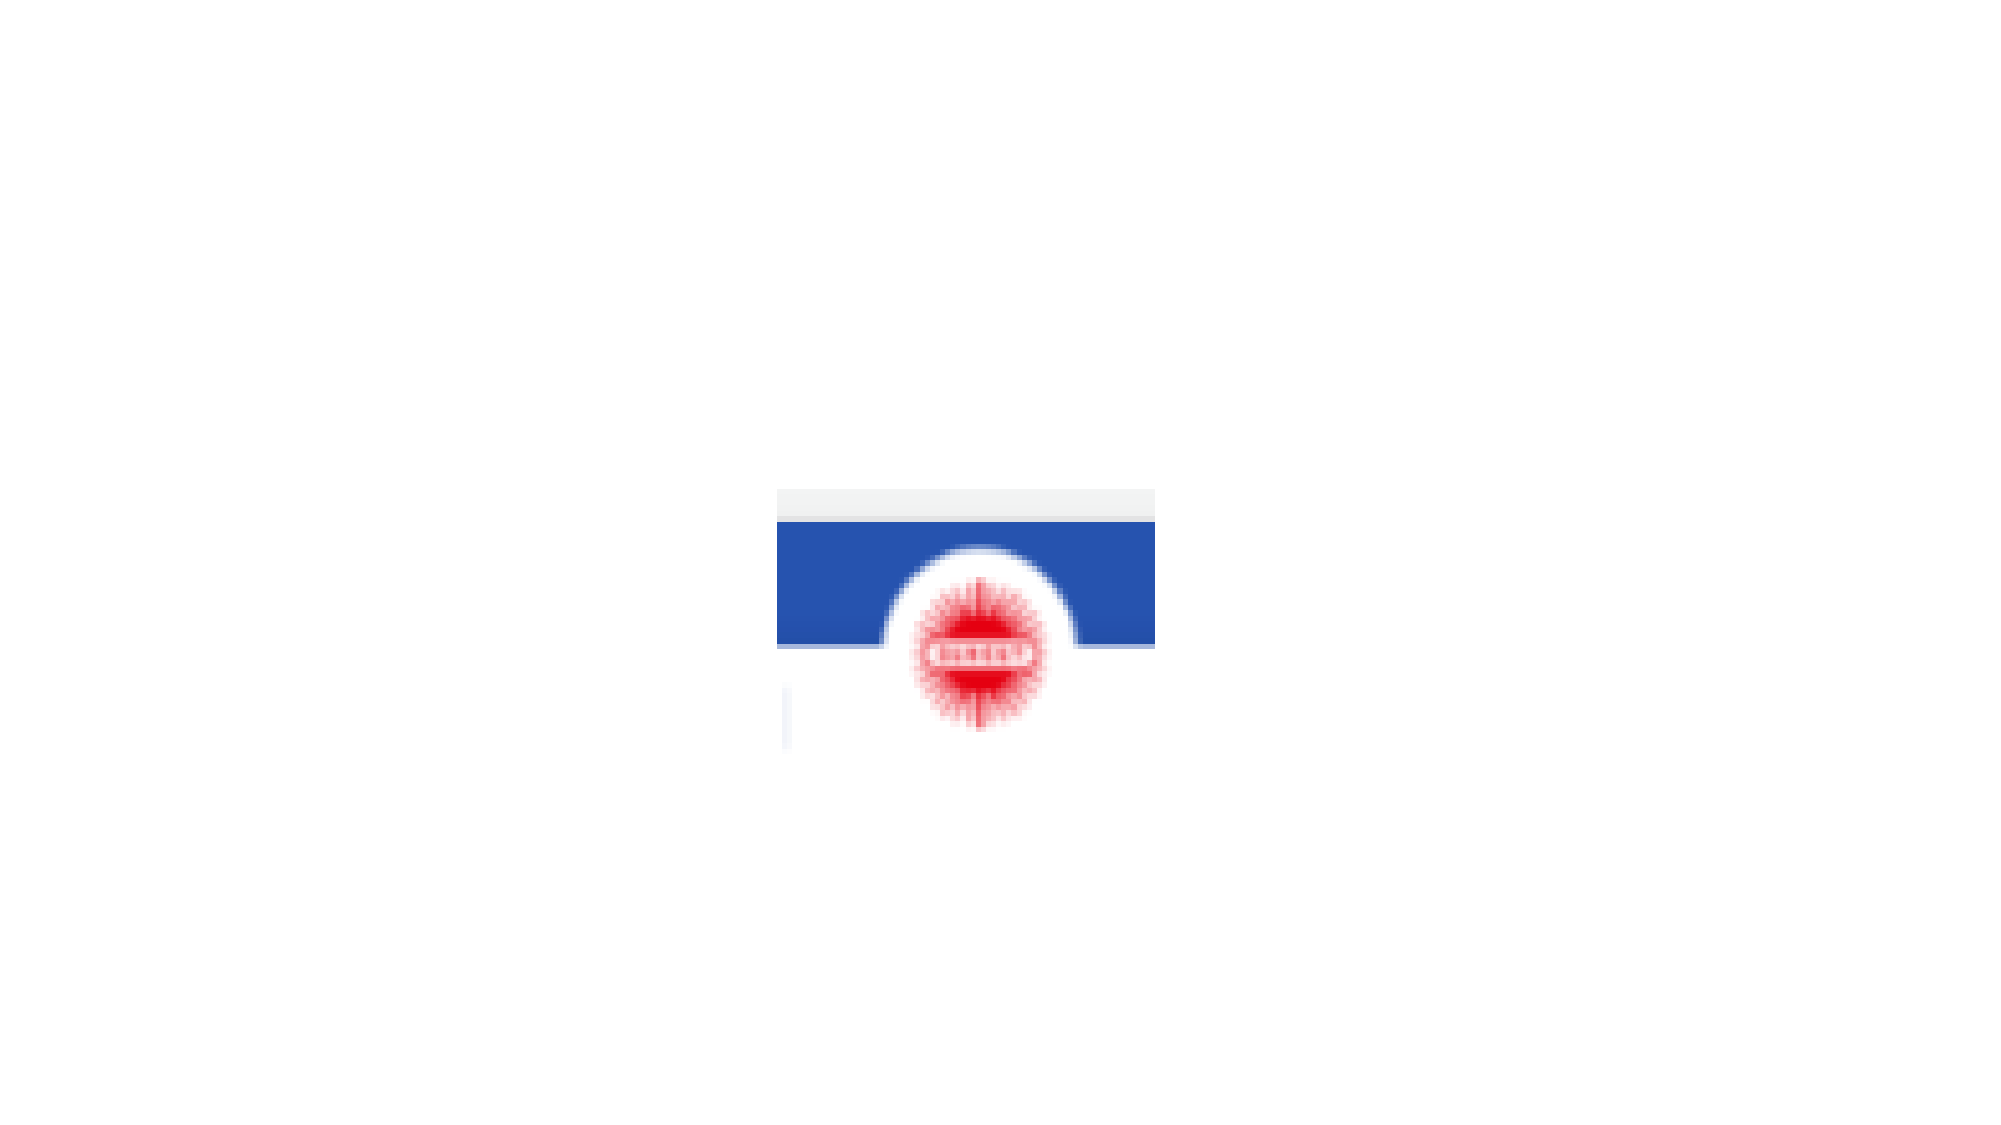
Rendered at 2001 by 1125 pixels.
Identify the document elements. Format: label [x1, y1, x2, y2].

list [777, 489, 1155, 788]
